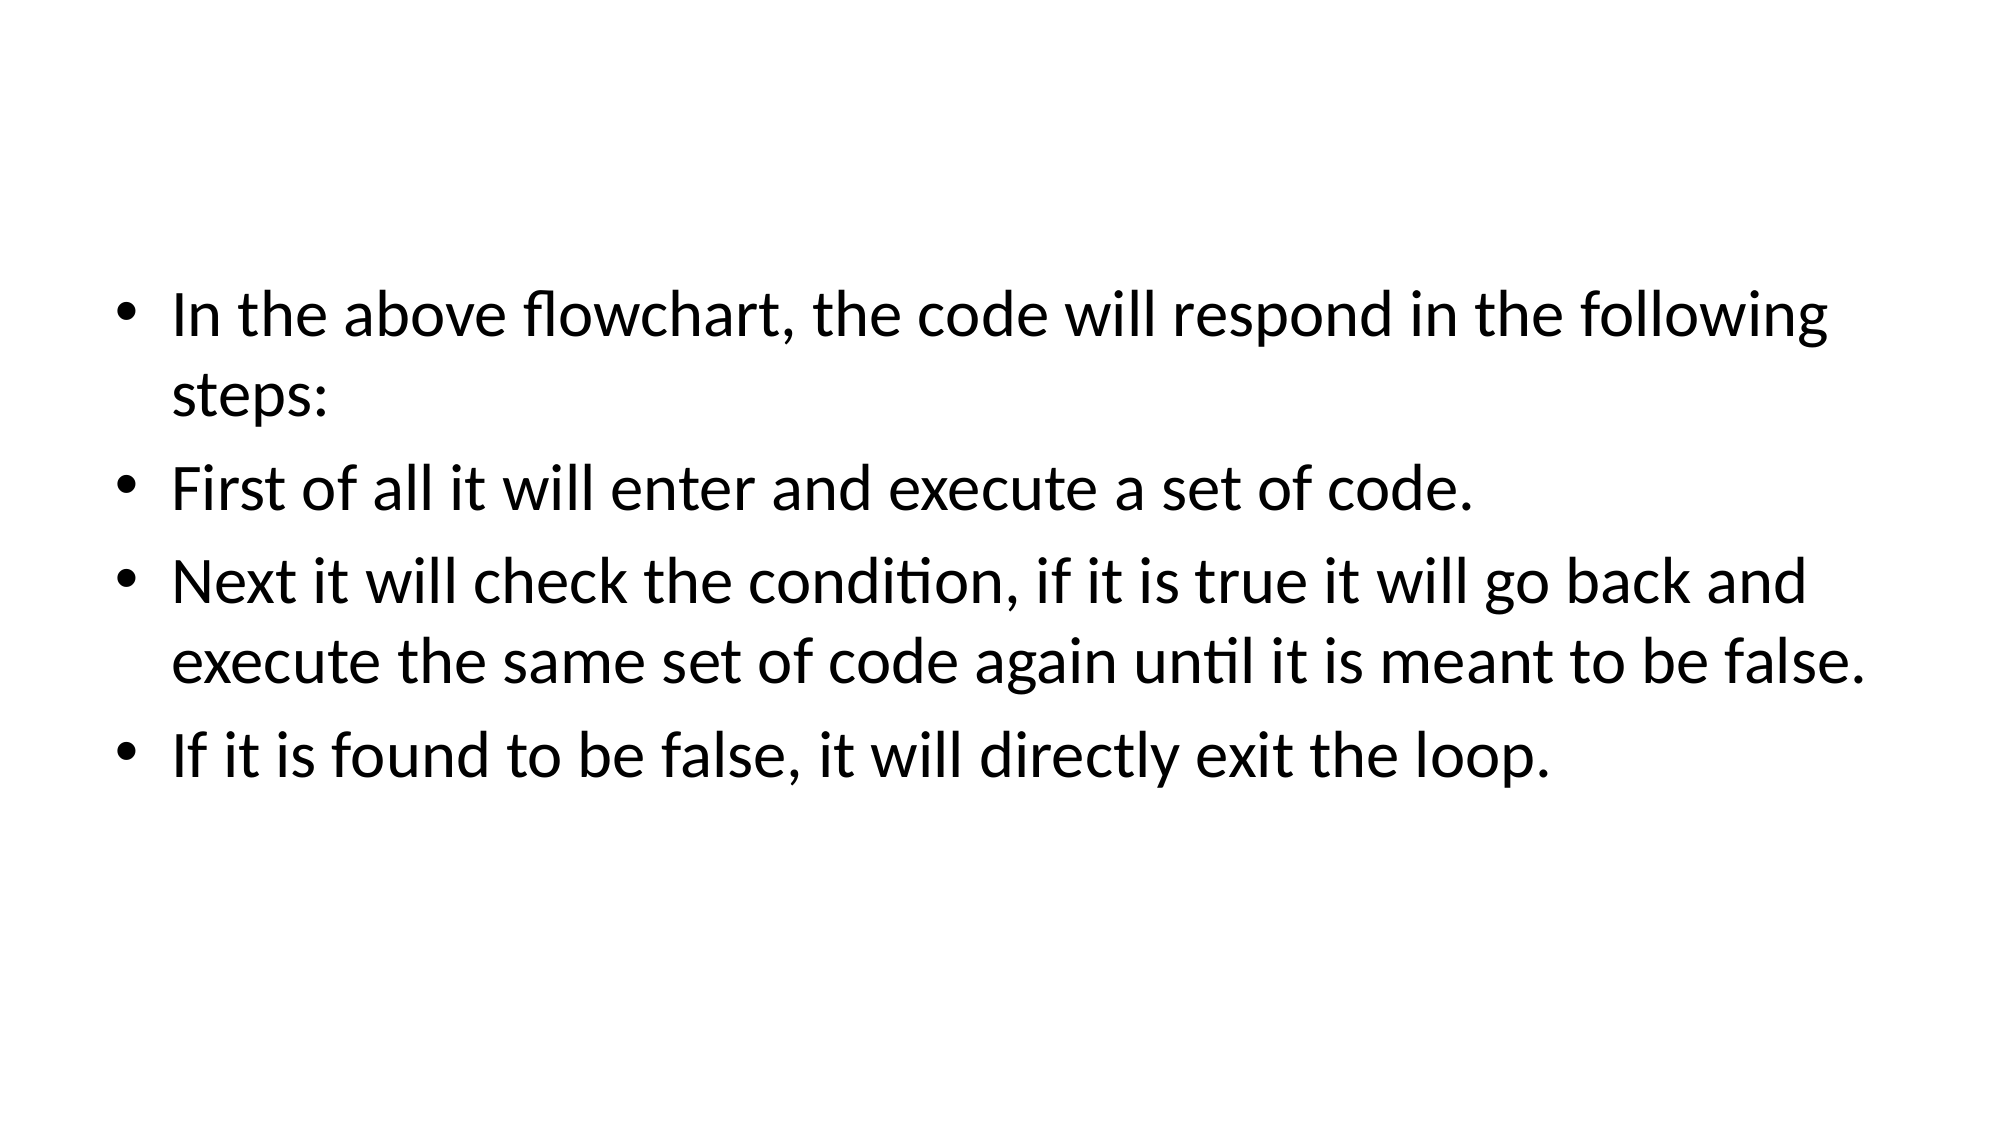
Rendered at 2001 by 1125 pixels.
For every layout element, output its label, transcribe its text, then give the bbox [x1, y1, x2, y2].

list In the above flowchart, the code will respond in the following steps: First of all it will enter and execute a set of code. Next it will check the condition, if it is true it will go back and execute the same set of code again until it is meant to be false. If it is found to be false, it will directly exit the loop. [99, 262, 1900, 1005]
